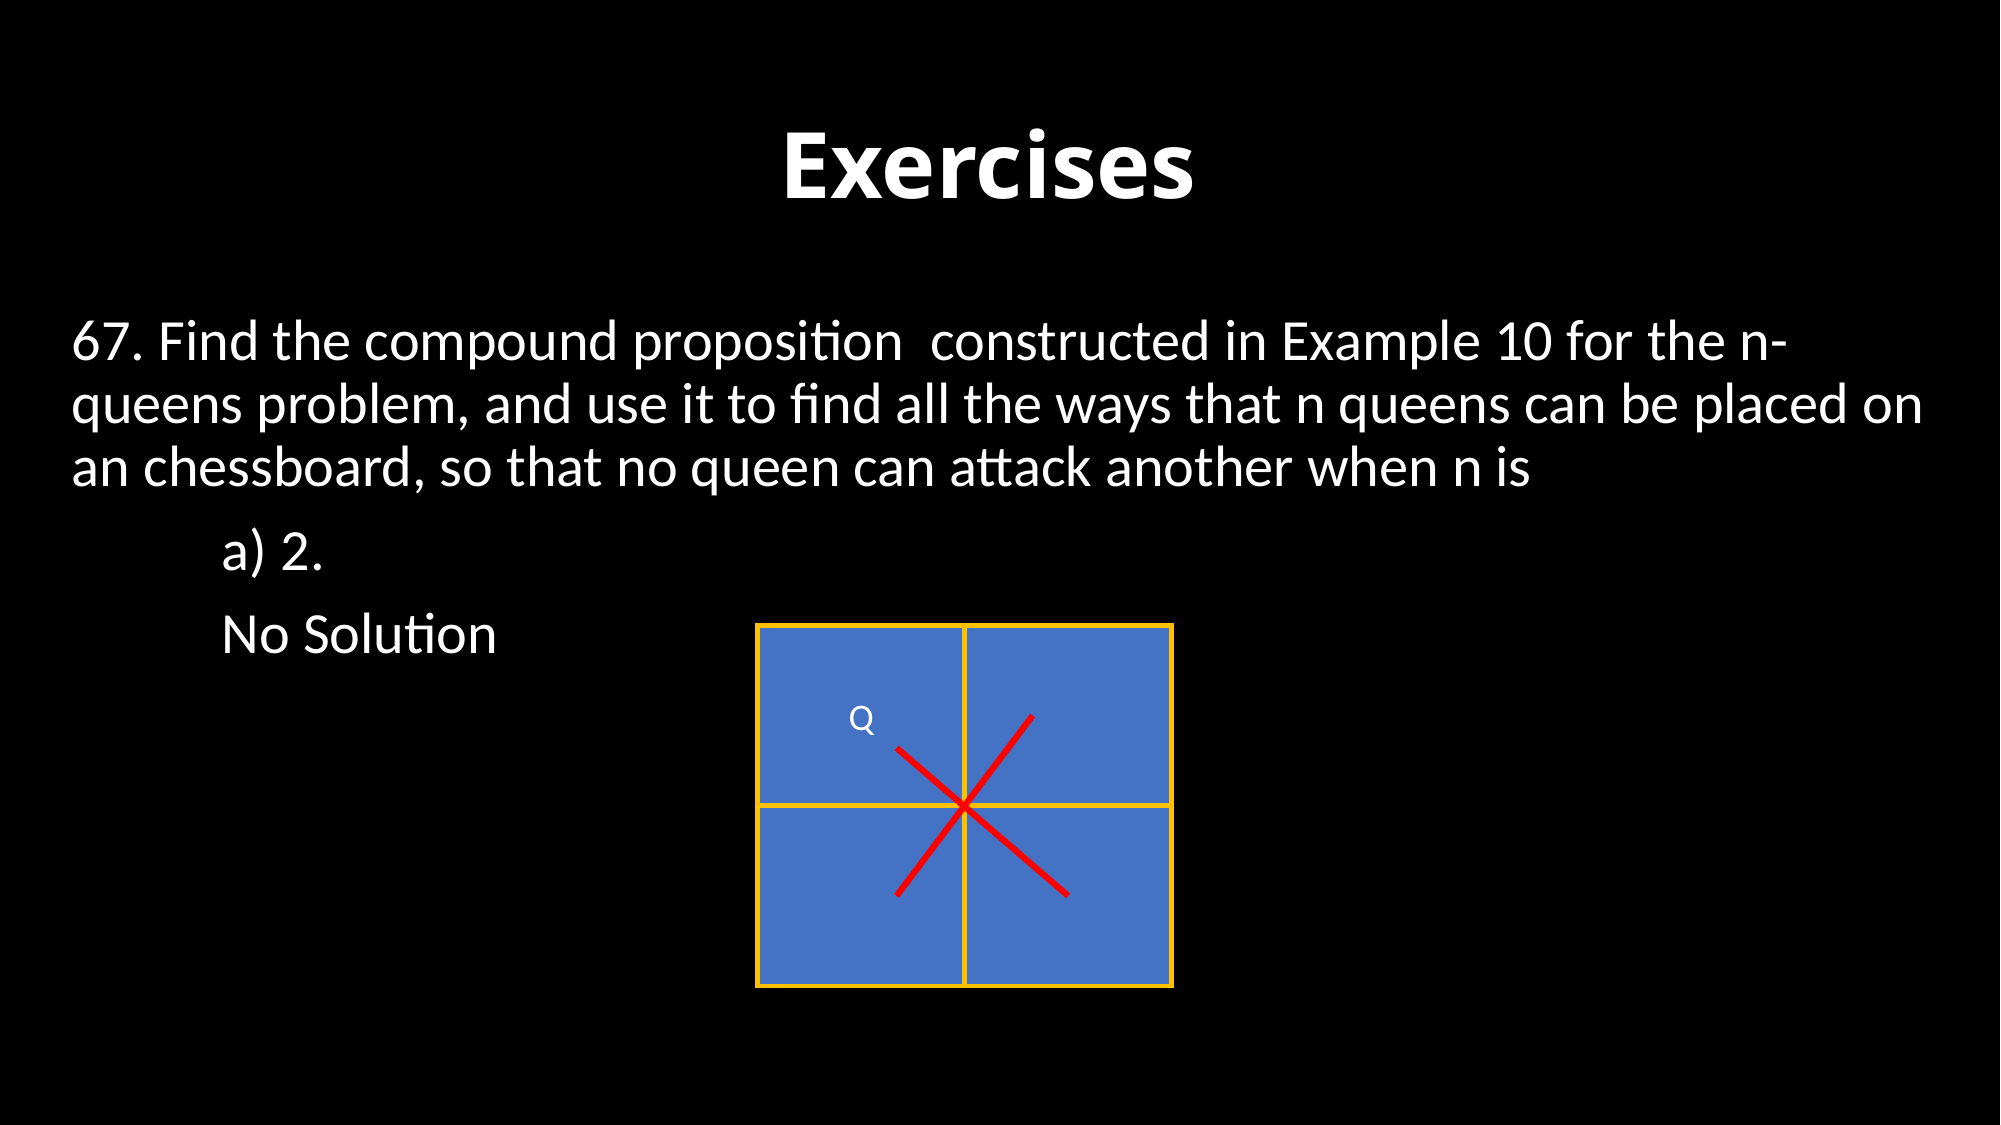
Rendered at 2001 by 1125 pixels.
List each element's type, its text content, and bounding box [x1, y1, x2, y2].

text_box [757, 625, 1172, 987]
title Exercises [137, 59, 1863, 278]
